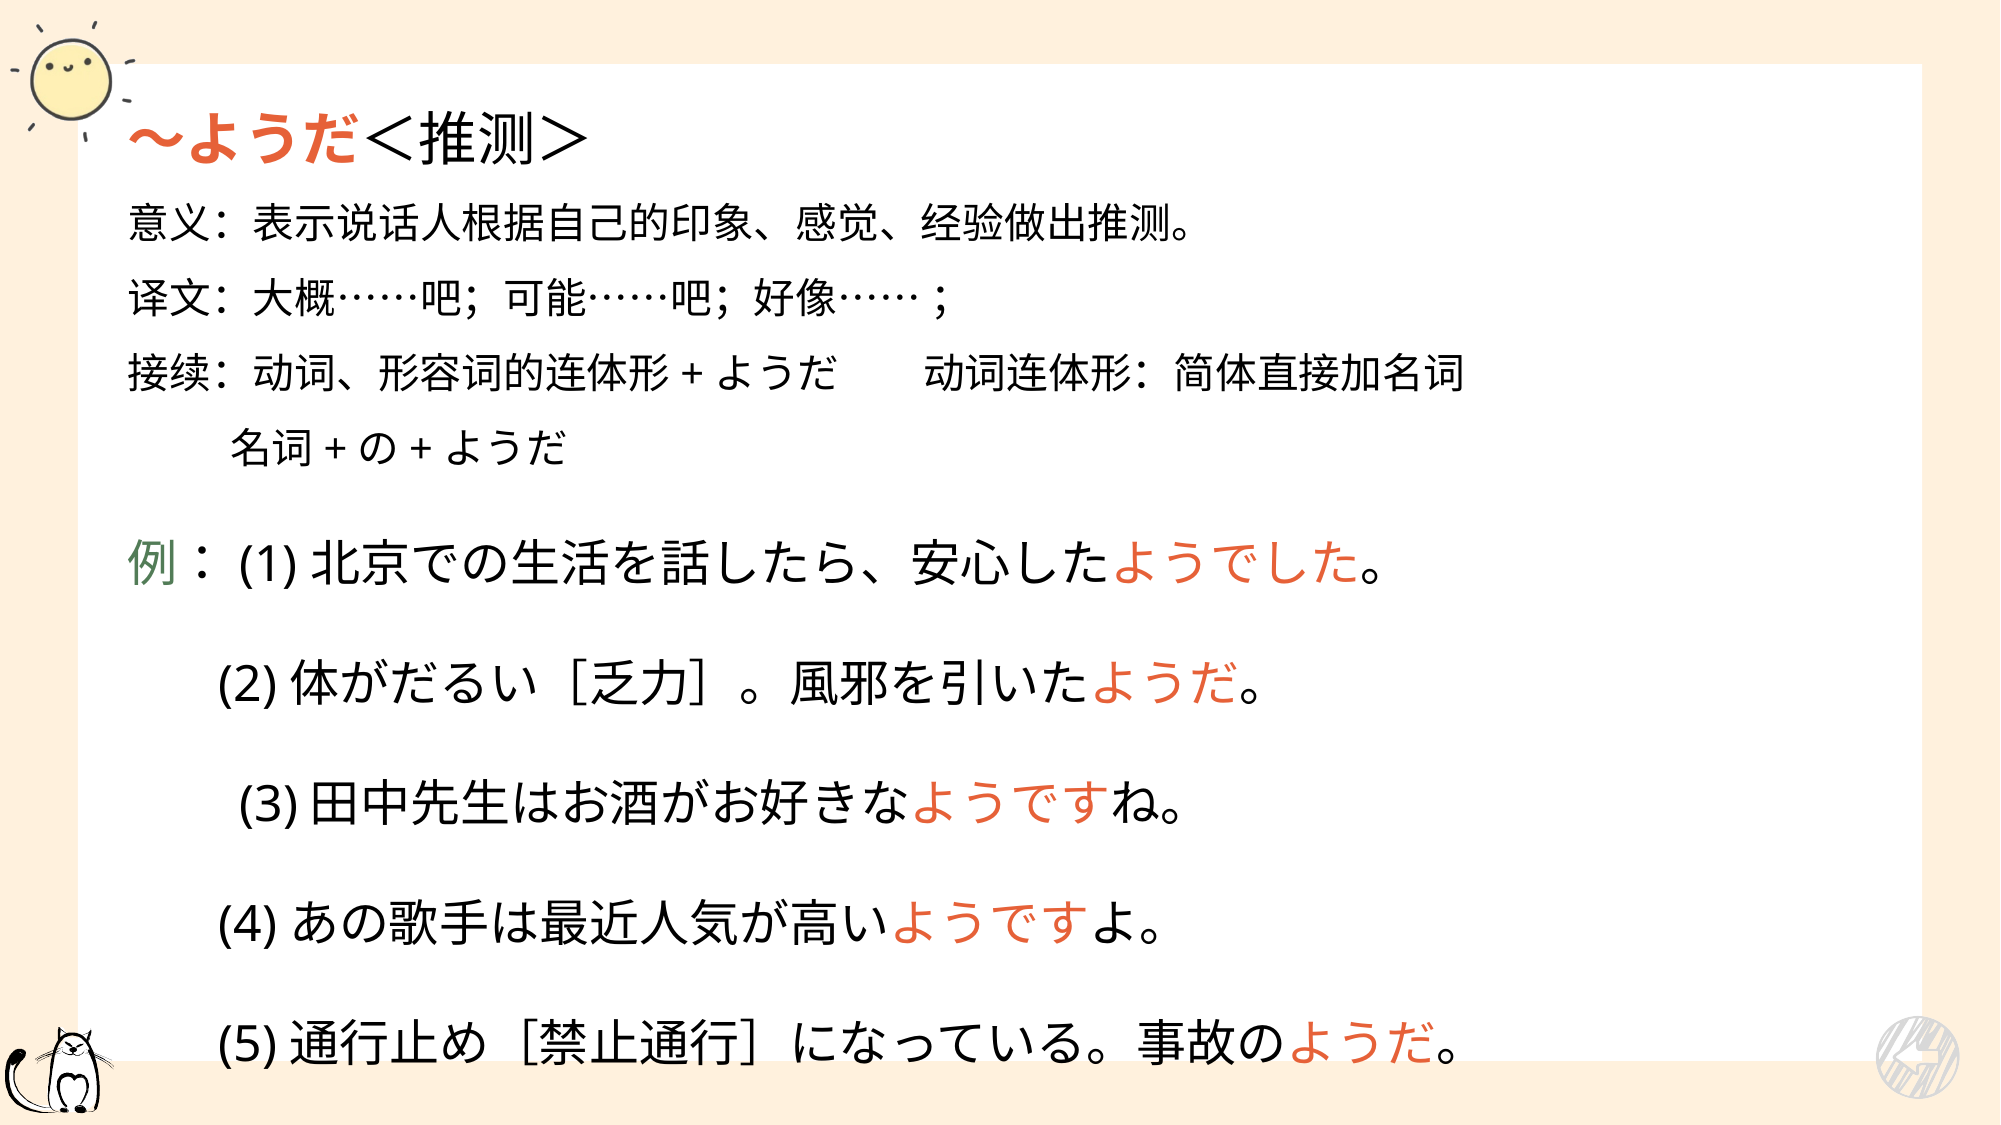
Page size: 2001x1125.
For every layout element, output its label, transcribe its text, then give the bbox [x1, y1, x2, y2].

text_box 〜ようだ＜推测＞ 意义：表示说话人根据自己的印象、感觉、经验做出推测。 译文：大概……吧；可能……吧；好像…… ； 接续：动词、形容词的连体形+ようだ 动词连体形：简体直接加名词 名词+の+ようだ 例：(1)北京での生活を話したら、安心したようでした。 (2)体がだるい［乏力］。風邪を引いたようだ。 (3)田中先生はお酒がお好きなようですね。 (4)あの歌手は最近人気が高いようですよ。 (5)通行止め［禁止通行］になっている。事故のようだ。 [112, 59, 1865, 1125]
picture [0, 0, 160, 155]
picture [1864, 1009, 1967, 1112]
